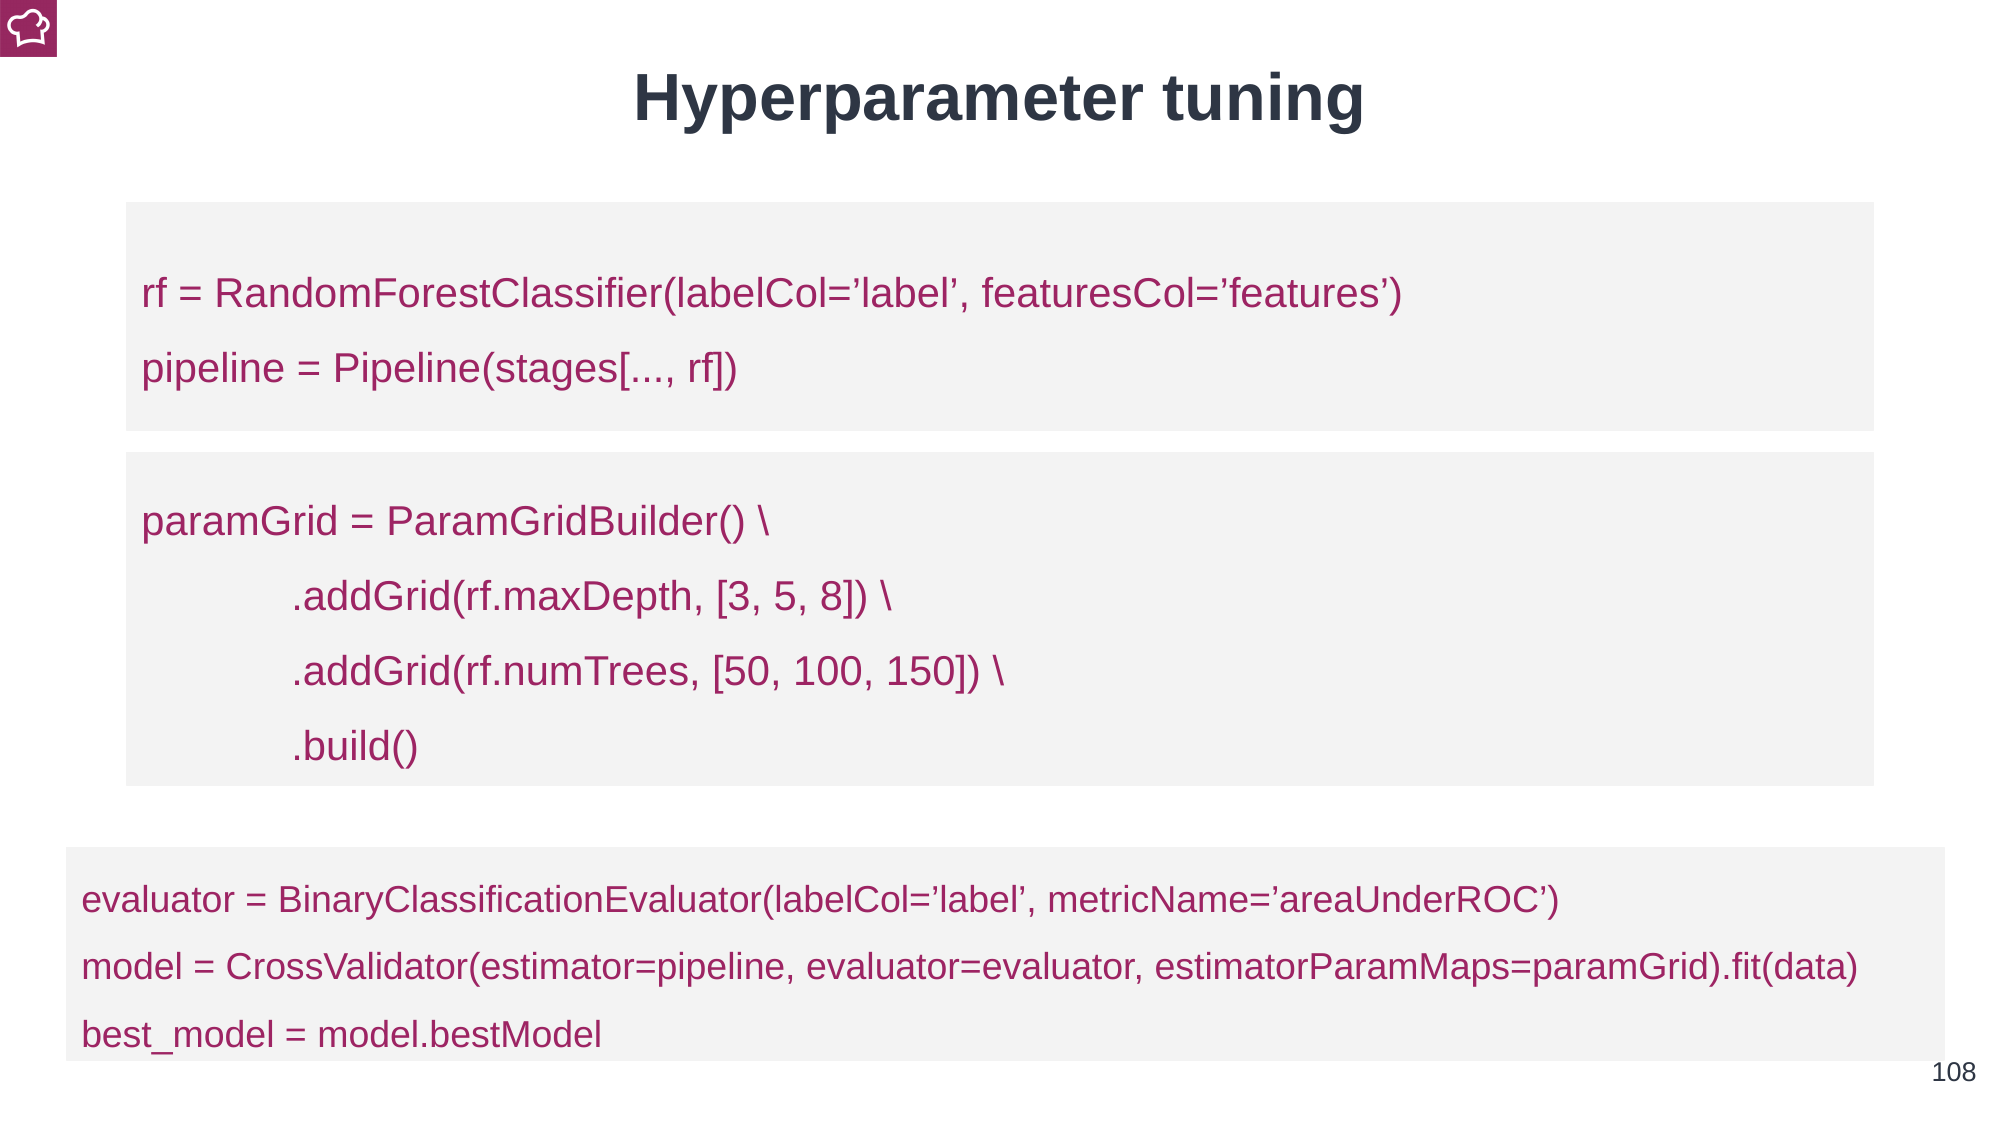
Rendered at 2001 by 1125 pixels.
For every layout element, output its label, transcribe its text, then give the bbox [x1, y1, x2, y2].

picture [0, 0, 57, 57]
text_box evaluator = BinaryClassificationEvaluator(labelCol=’label’, metricName=’areaUnderROC’) model = CrossValidator(estimator=pipeline, evaluator=evaluator, estimatorParamMaps=paramGrid).fit(data) best_model = model.bestModel [66, 847, 1944, 1060]
text_box rf = RandomForestClassifier(labelCol=’label’, featuresCol=’features’) pipeline = Pipeline(stages[..., rf]) [126, 202, 1874, 430]
text_box paramGrid = ParamGridBuilder() \ .addGrid(rf.maxDepth, [3, 5, 8]) \ .addGrid(rf.numTrees, [50, 100, 150]) \ .build() [126, 452, 1874, 785]
title Hyperparameter tuning [161, 56, 1839, 141]
slide_number ‹#› [1871, 1038, 1992, 1125]
